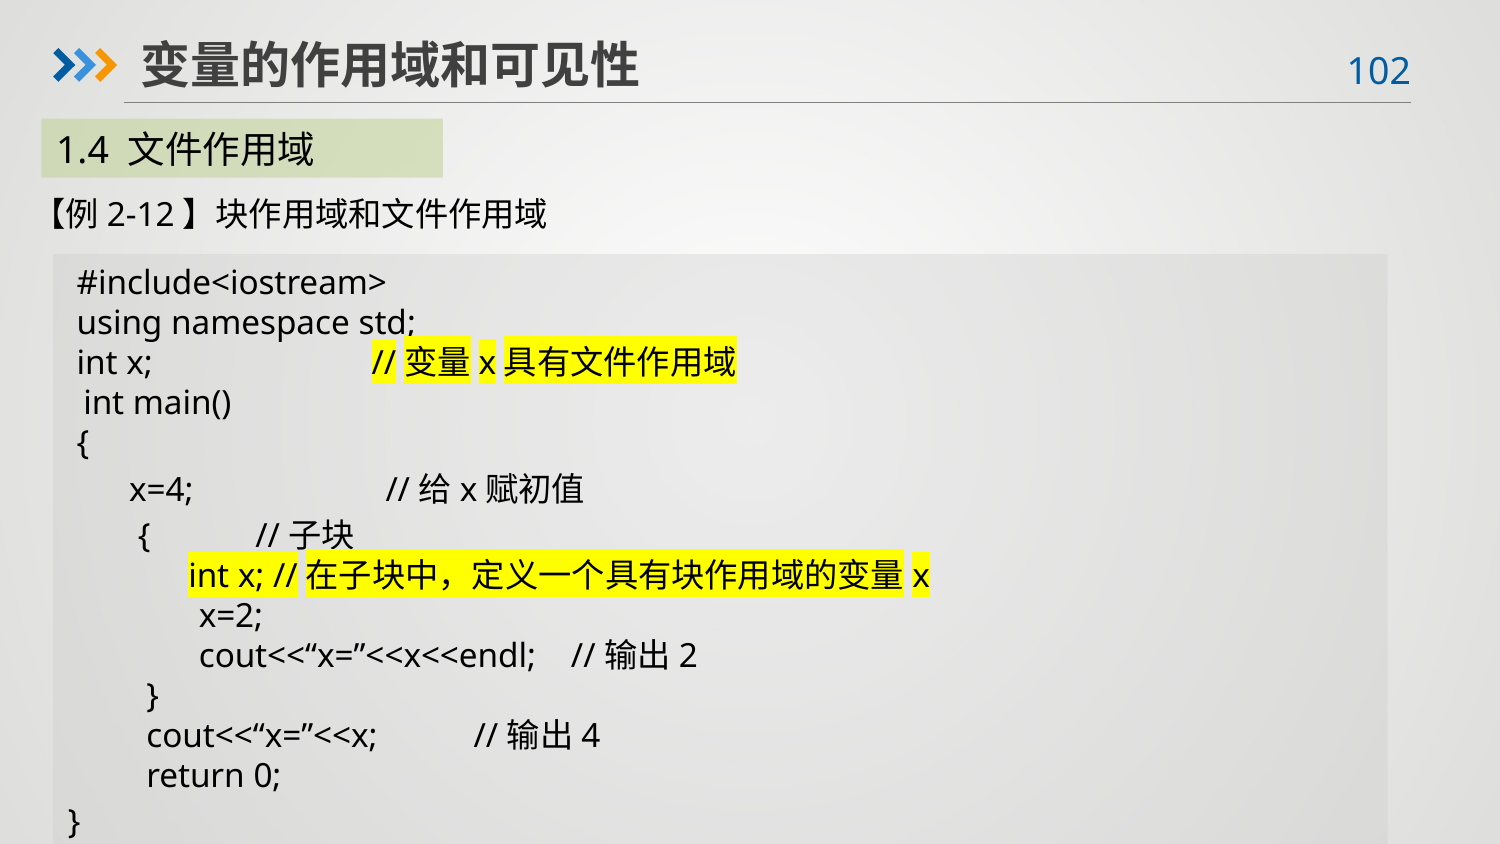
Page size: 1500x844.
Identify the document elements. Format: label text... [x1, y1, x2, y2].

text_box #include<iostream> using namespace std; int x; //变量x具有文件作用域 int main() { x=4; //给x赋初值 { //子块 int x; //在子块中，定义一个具有块作用域的变量x x=2; cout<<“x=”<<x<<endl; //输出2 } cout<<“x=”<<x; //输出4 return 0; } [53, 254, 1388, 844]
text_box 1.4 文件作用域 [39, 117, 445, 180]
text_box 【例2-12】块作用域和文件作用域 [17, 186, 1085, 241]
text_box 变量的作用域和可见性 [140, 32, 845, 95]
picture [0, 0, 1500, 844]
